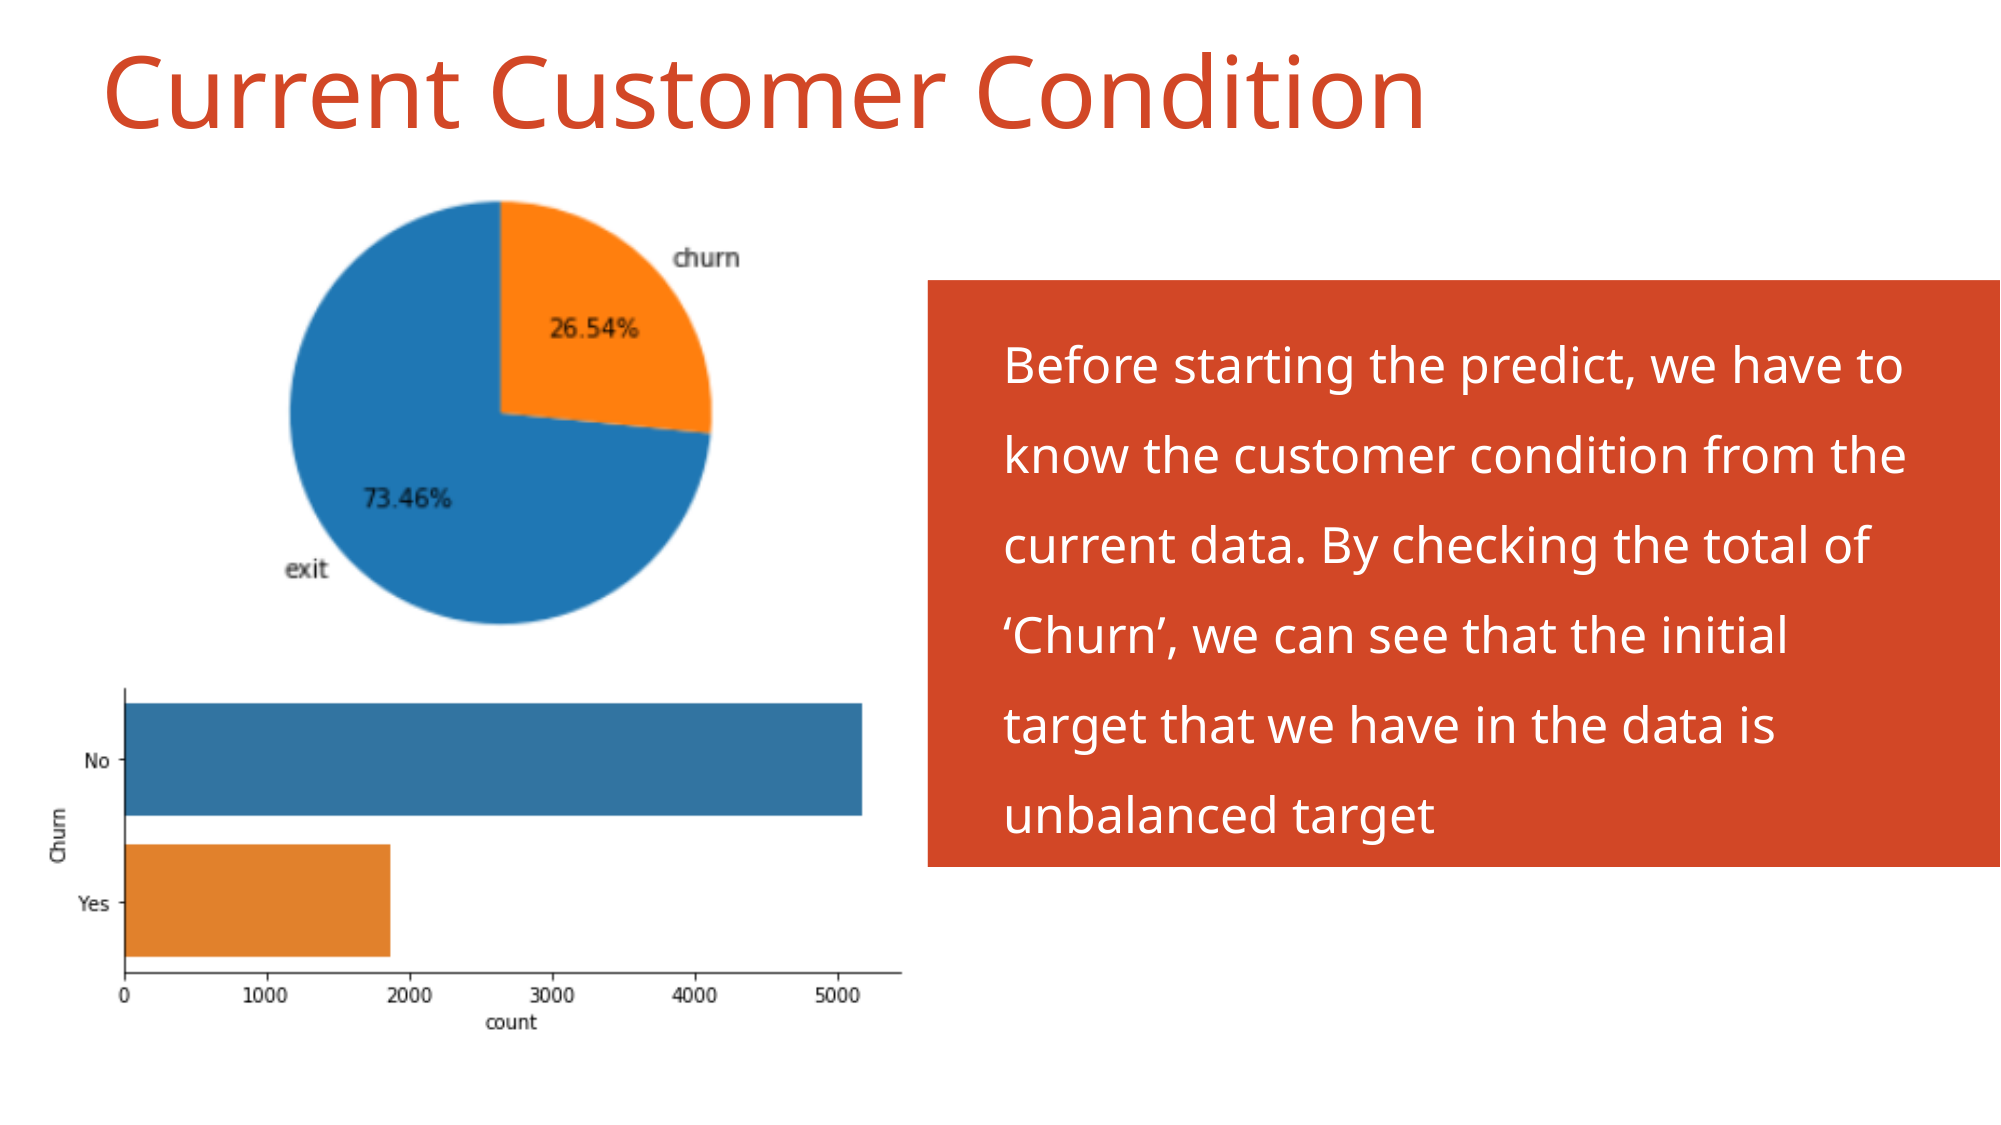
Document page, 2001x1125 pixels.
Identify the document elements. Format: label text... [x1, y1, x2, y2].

title Current Customer Condition [86, 0, 1500, 236]
picture [37, 151, 912, 1045]
list Before starting the predict, we have to know the customer condition from the current data. By checking the total of ‘Churn’, we can see that the initial target that we have in the data is unbalanced target [988, 394, 1951, 753]
